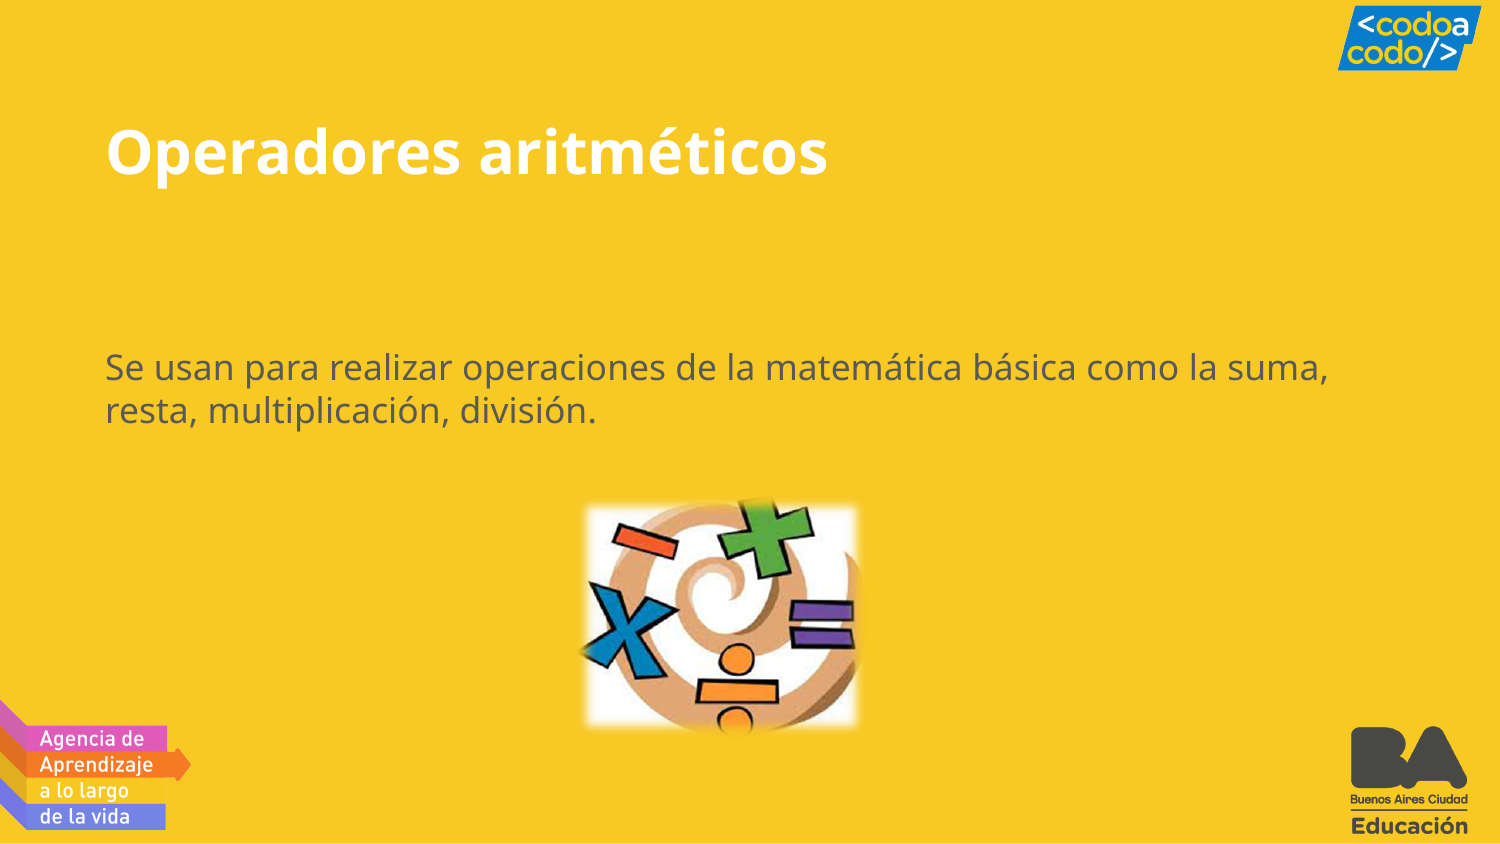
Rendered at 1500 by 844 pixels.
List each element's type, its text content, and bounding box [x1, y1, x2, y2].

subtitle Se usan para realizar operaciones de la matemática básica como la suma, resta, multiplicación, división. [90, 330, 1410, 489]
title Operadores aritméticos [90, 98, 1410, 203]
picture [1337, 5, 1482, 71]
picture [573, 492, 869, 740]
picture [1297, 668, 1500, 844]
picture [0, 699, 191, 830]
